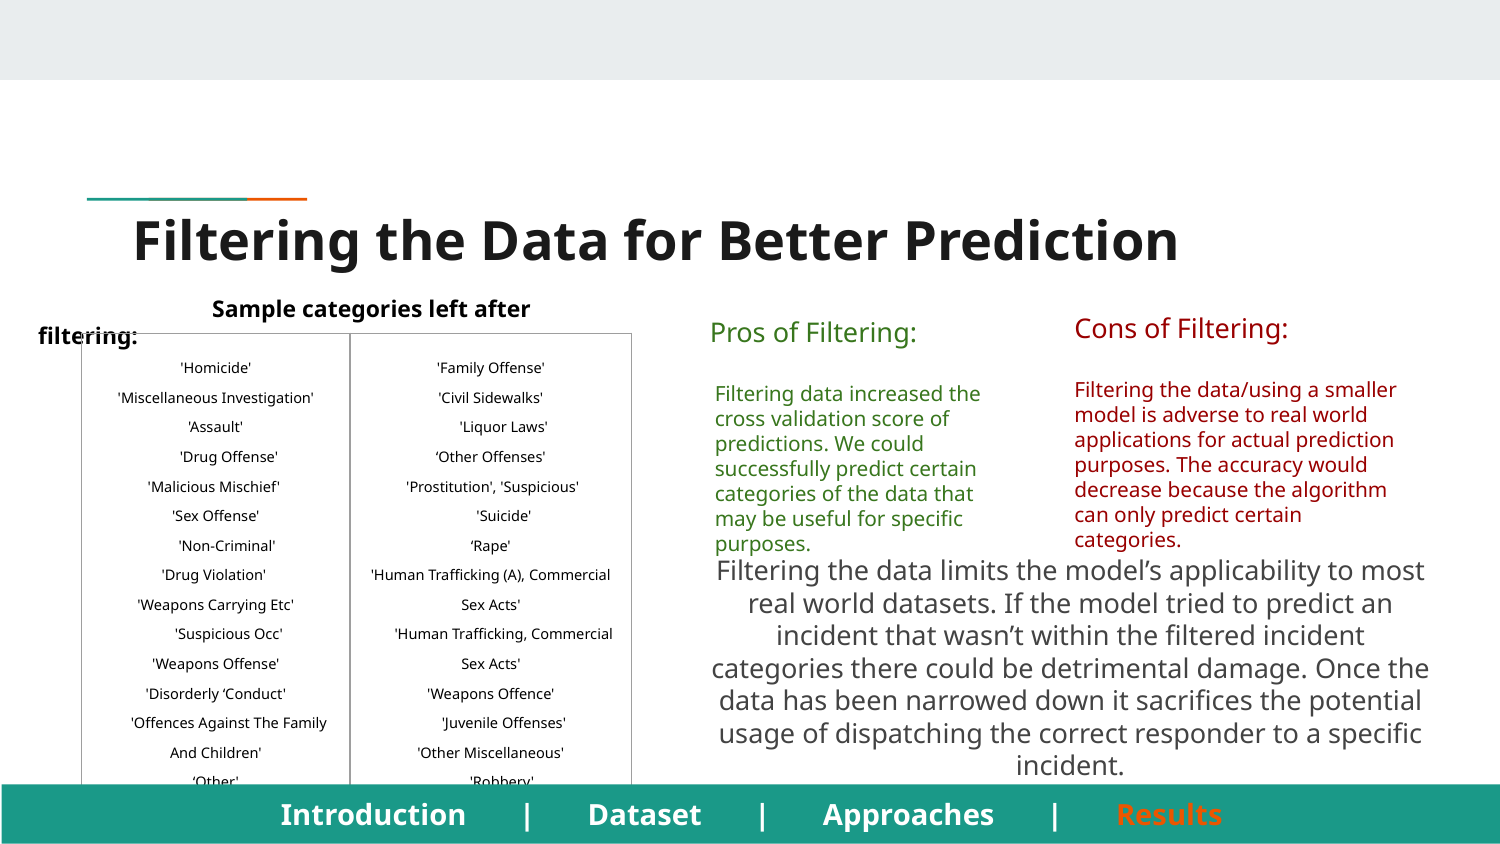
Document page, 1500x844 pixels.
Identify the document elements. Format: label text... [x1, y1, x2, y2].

title Filtering the Data for Better Prediction [117, 191, 1395, 280]
text_box Introduction | Dataset | Approaches | Results [1, 784, 1500, 844]
table_header 'Homicide' 'Miscellaneous Investigation' 'Assault' 'Drug Offense' 'Malicious Mischief' 'Sex Offense' 'Non-Criminal' 'Drug Violation' 'Weapons Carrying Etc' 'Suspicious Occ' 'Weapons Offense' 'Disorderly ‘Conduct' 'Offences Against The Family And Children' ‘Other' [82, 334, 349, 784]
table_header 'Family Offense' 'Civil Sidewalks' 'Liquor Laws' ‘Other Offenses' 'Prostitution', 'Suspicious' 'Suicide' ‘Rape' 'Human Trafficking (A), Commercial Sex Acts' 'Human Trafficking, Commercial Sex Acts' 'Weapons Offence' 'Juvenile Offenses' 'Other Miscellaneous' 'Robbery' [351, 334, 631, 784]
text_box Filtering the data limits the model’s applicability to most real world datasets. If the model tried to predict an incident that wasn’t within the filtered incident categories there could be detrimental damage. Once the data has been narrowed down it sacrifices the potential usage of dispatching the correct responder to a specific incident. [692, 538, 1448, 728]
text_box Pros of Filtering: Filtering data increased the cross validation score of predictions. We could successfully predict certain categories of the data that may be useful for specific purposes. [652, 299, 1055, 693]
text_box Sample categories left after filtering: [23, 279, 632, 336]
text_box Cons of Filtering: Filtering the data/using a smaller model is adverse to real world applications for actual prediction purposes. The accuracy would decrease because the algorithm can only predict certain categories. [1059, 296, 1414, 538]
